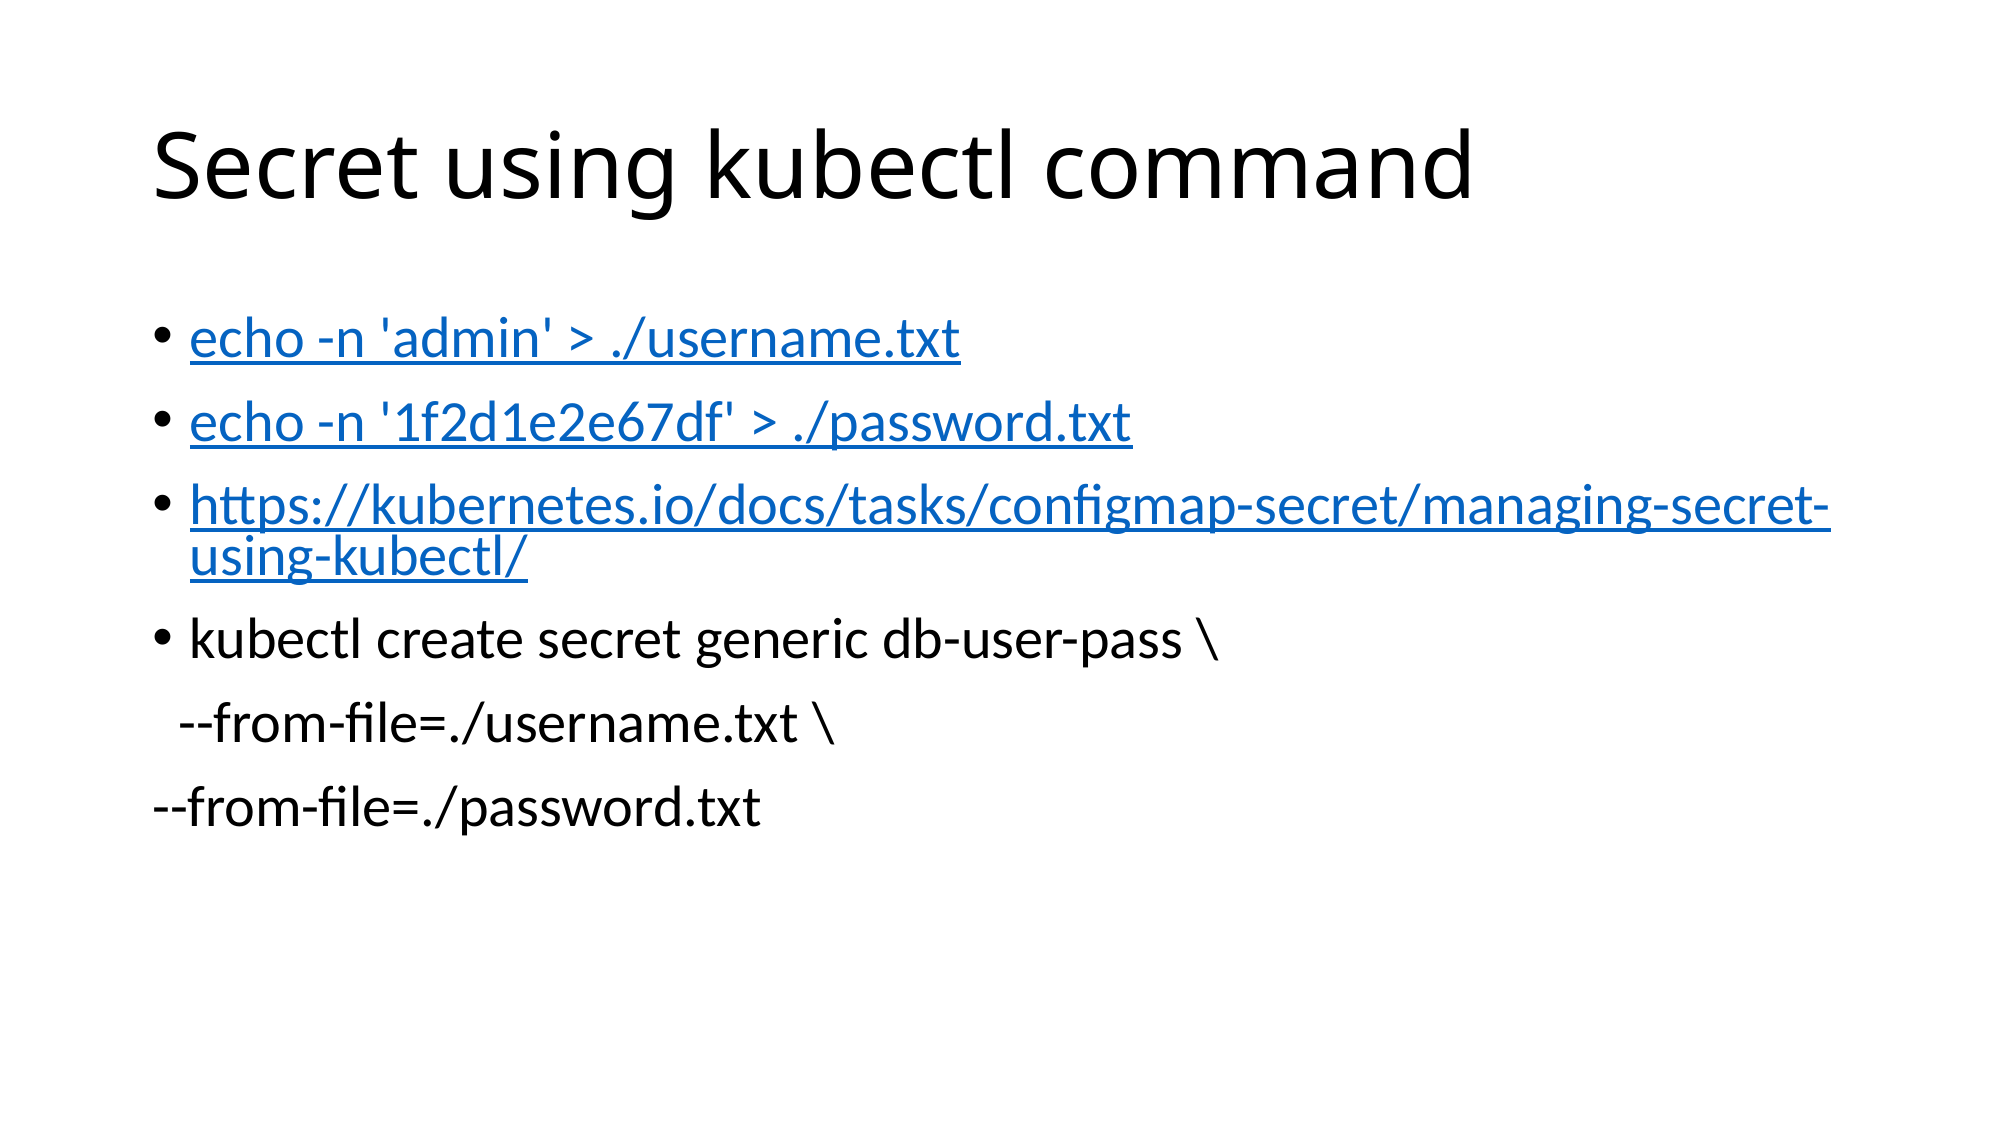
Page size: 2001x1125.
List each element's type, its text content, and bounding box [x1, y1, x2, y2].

title Secret using kubectl command [137, 59, 1863, 278]
list echo -n 'admin' > ./username.txt echo -n '1f2d1e2e67df' > ./password.txt https://kubernetes.io/docs/tasks/configmap-secret/managing-secret-using-kubectl/ kubectl create secret generic db-user-pass \ --from-file=./username.txt \ --from-file=./password.txt [137, 299, 1863, 1014]
